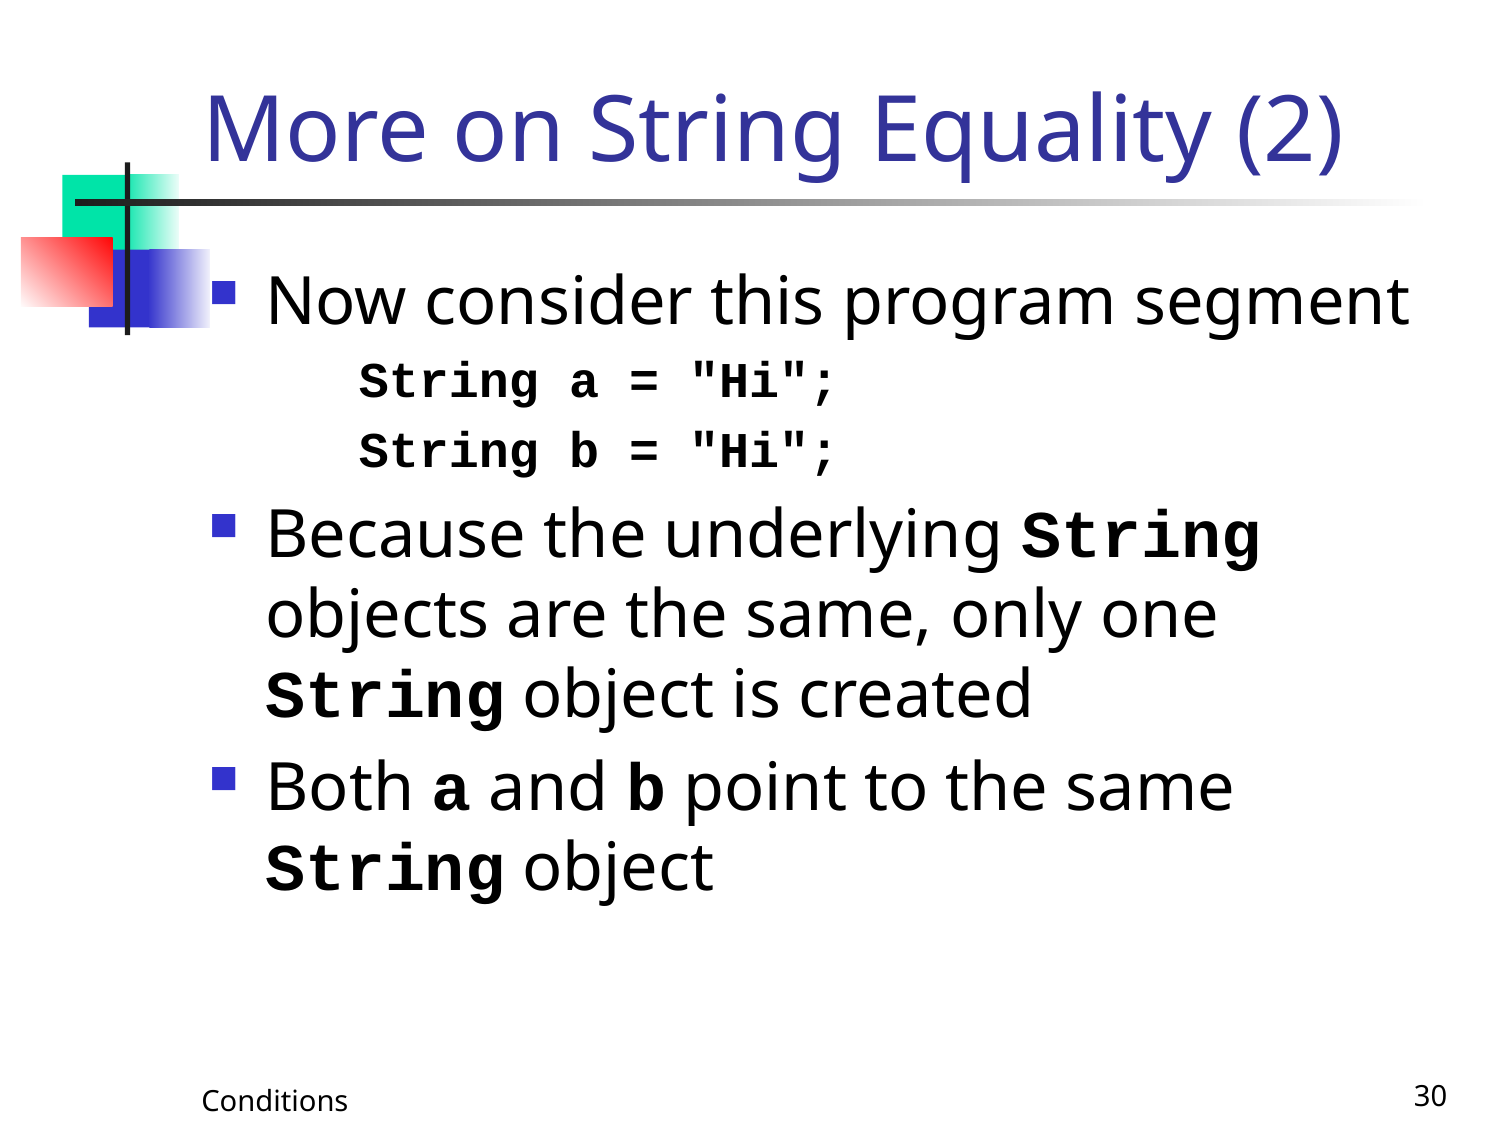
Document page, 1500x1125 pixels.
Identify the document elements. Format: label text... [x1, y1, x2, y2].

footer Conditions [37, 1049, 513, 1125]
slide_number 30 [1149, 1049, 1463, 1125]
list Now consider this program segment String a = "Hi"; String b = "Hi"; Because the underlying String objects are the same, only one String object is created Both a and b point to the same String object [193, 249, 1470, 1007]
title More on String Equality (2) [187, 0, 1467, 188]
